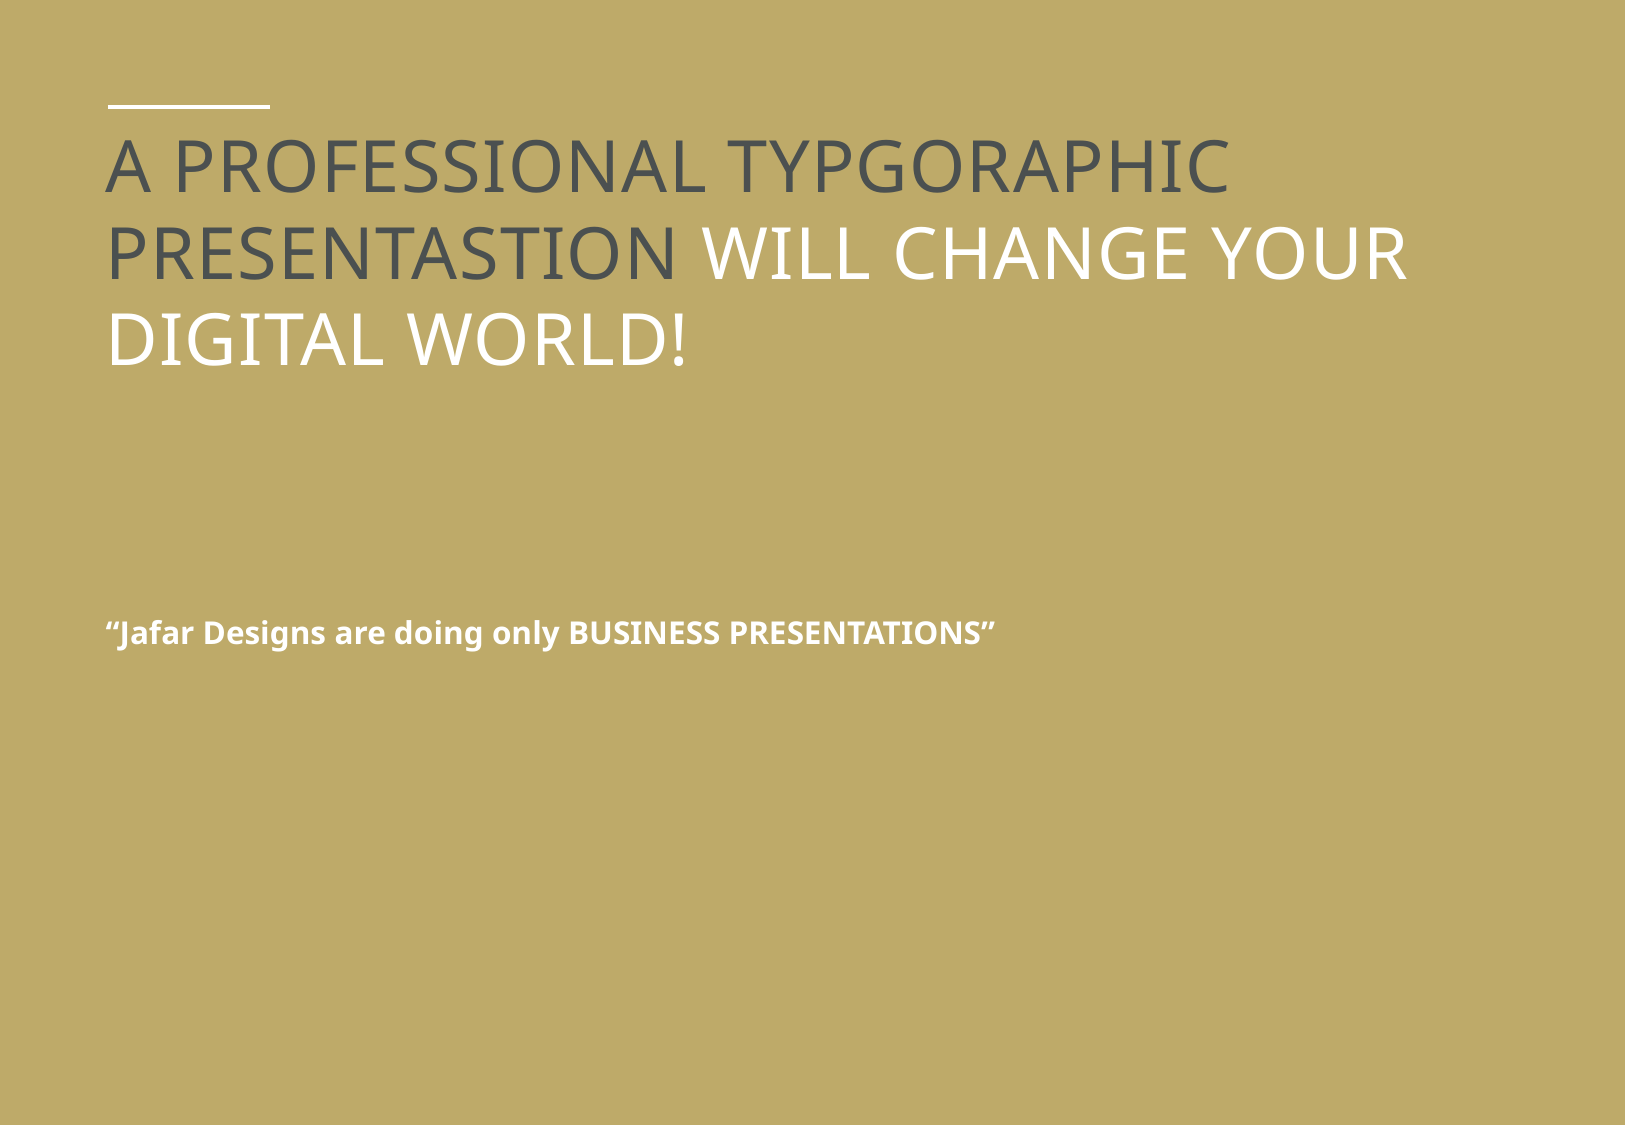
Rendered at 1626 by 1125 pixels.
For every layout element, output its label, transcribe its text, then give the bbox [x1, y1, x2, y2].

text_box A PROFESSIONAL TYPGORAPHIC PRESENTASTION WILL CHANGE YOUR DIGITAL WORLD! [105, 120, 1520, 381]
text_box “Jafar Designs are doing only BUSINESS PRESENTATIONS” [105, 613, 1520, 652]
